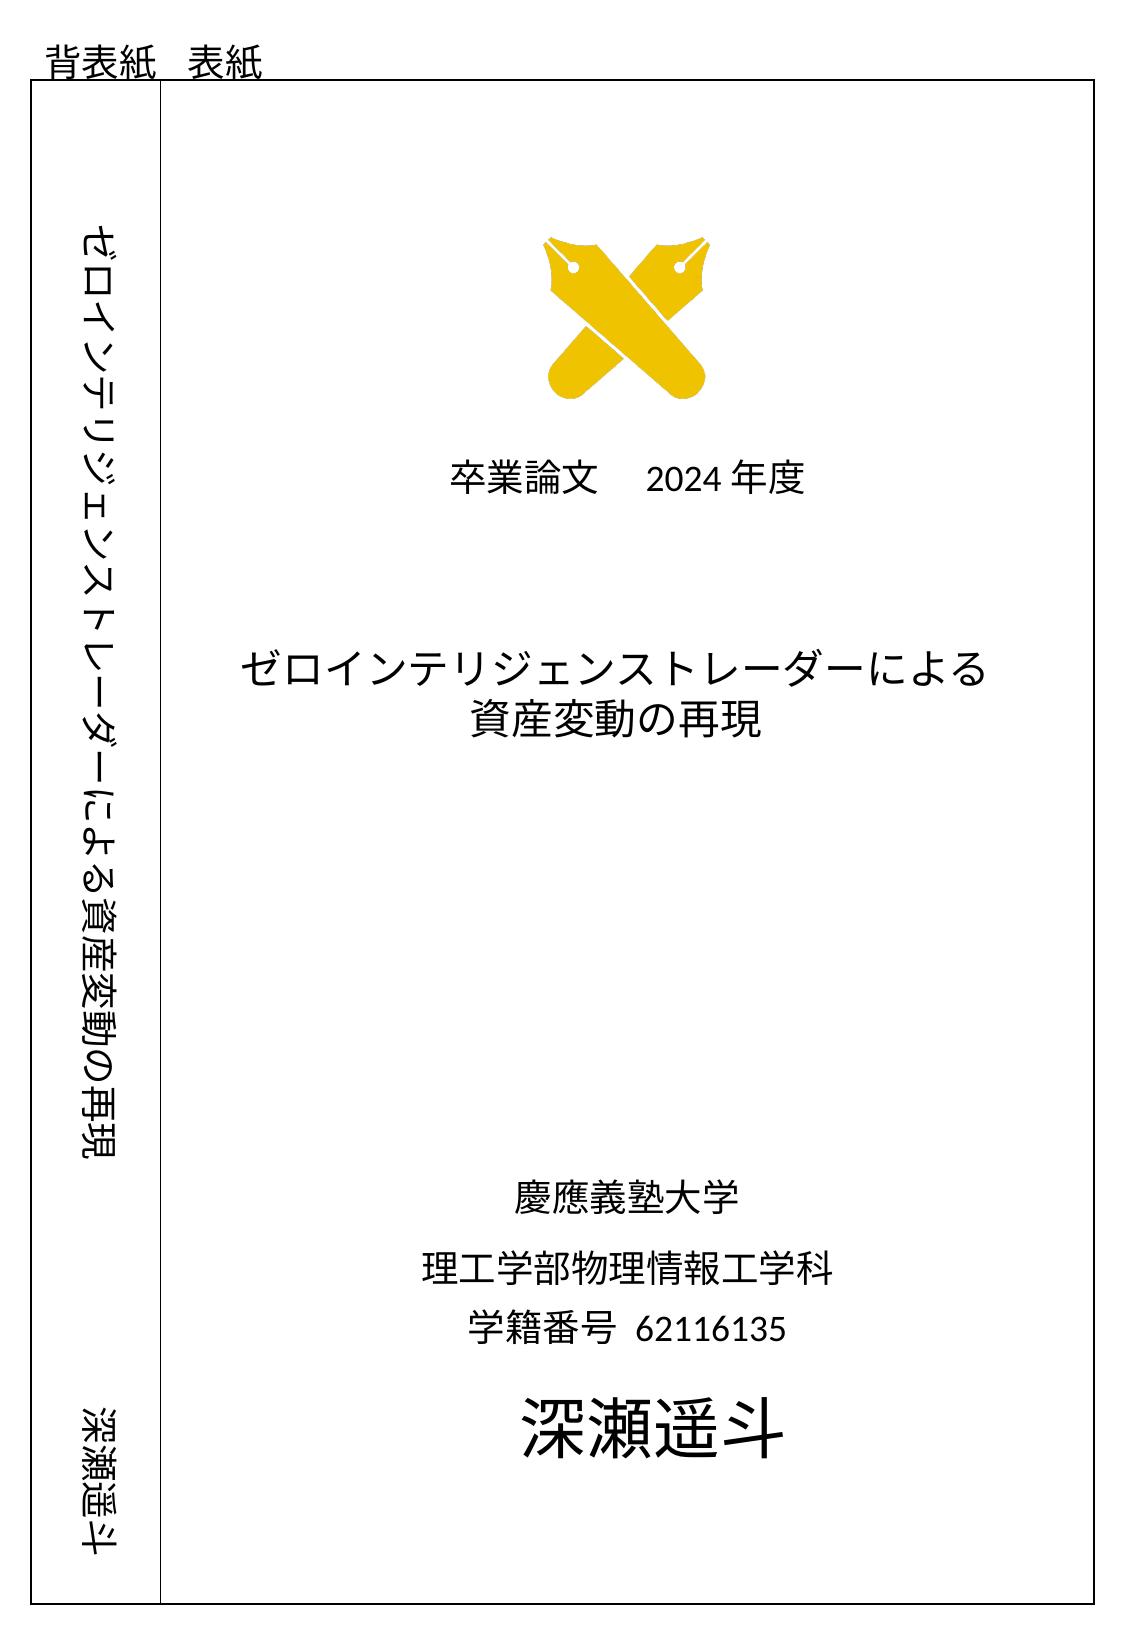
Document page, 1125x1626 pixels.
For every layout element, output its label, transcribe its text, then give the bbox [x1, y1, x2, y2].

text_box [30, 79, 1095, 1605]
text_box 理工学部物理情報工学科 [406, 1237, 849, 1298]
text_box 卒業論文 2024年度 [434, 446, 821, 506]
text_box 表紙 [173, 31, 278, 92]
text_box 慶應義塾大学 [500, 1166, 755, 1227]
text_box 学籍番号 62116135 [452, 1296, 802, 1357]
text_box 深瀬遥斗 [54, 1392, 131, 1559]
picture [523, 217, 730, 419]
text_box ゼロインテリジェンストレーダーによる資産変動の再現 [208, 635, 1024, 751]
text_box 背表紙 [29, 31, 172, 92]
text_box ゼロインテリジェンストレーダーによる資産変動の再現 [54, 210, 131, 1103]
text_box 深瀬遥斗 [505, 1379, 802, 1475]
